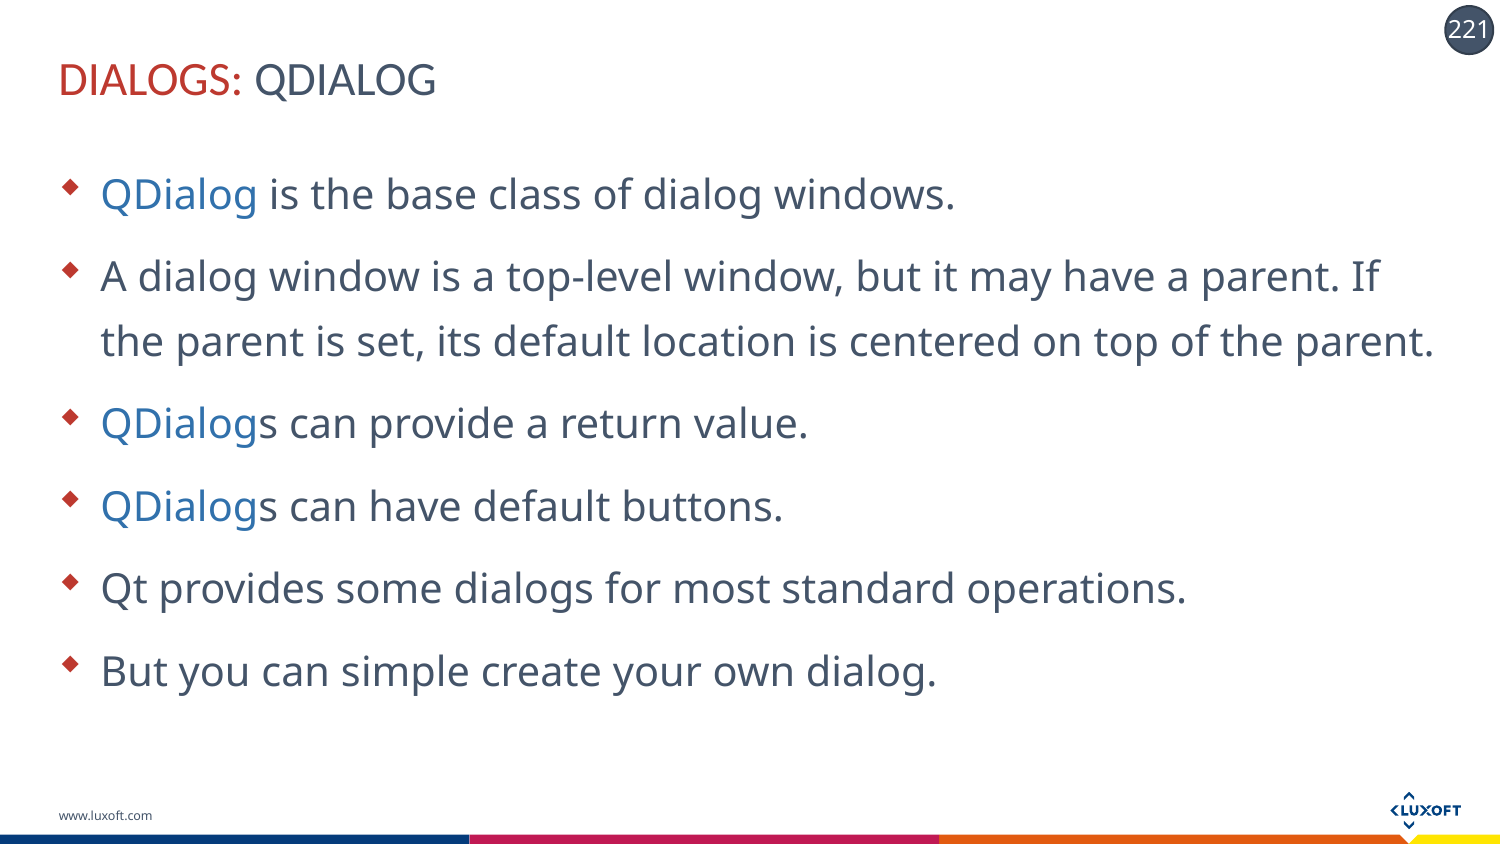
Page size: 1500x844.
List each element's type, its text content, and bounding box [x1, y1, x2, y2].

list QDialog is the base class of dialog windows. A dialog window is a top-level window, but it may have a parent. If the parent is set, its default location is centered on top of the parent. QDialogs can provide a return value. QDialogs can have default buttons. Qt provides some dialogs for most standard operations. But you can simple create your own dialog. [47, 147, 1457, 764]
title DIALOGS: QDIALOG [47, 44, 1457, 107]
